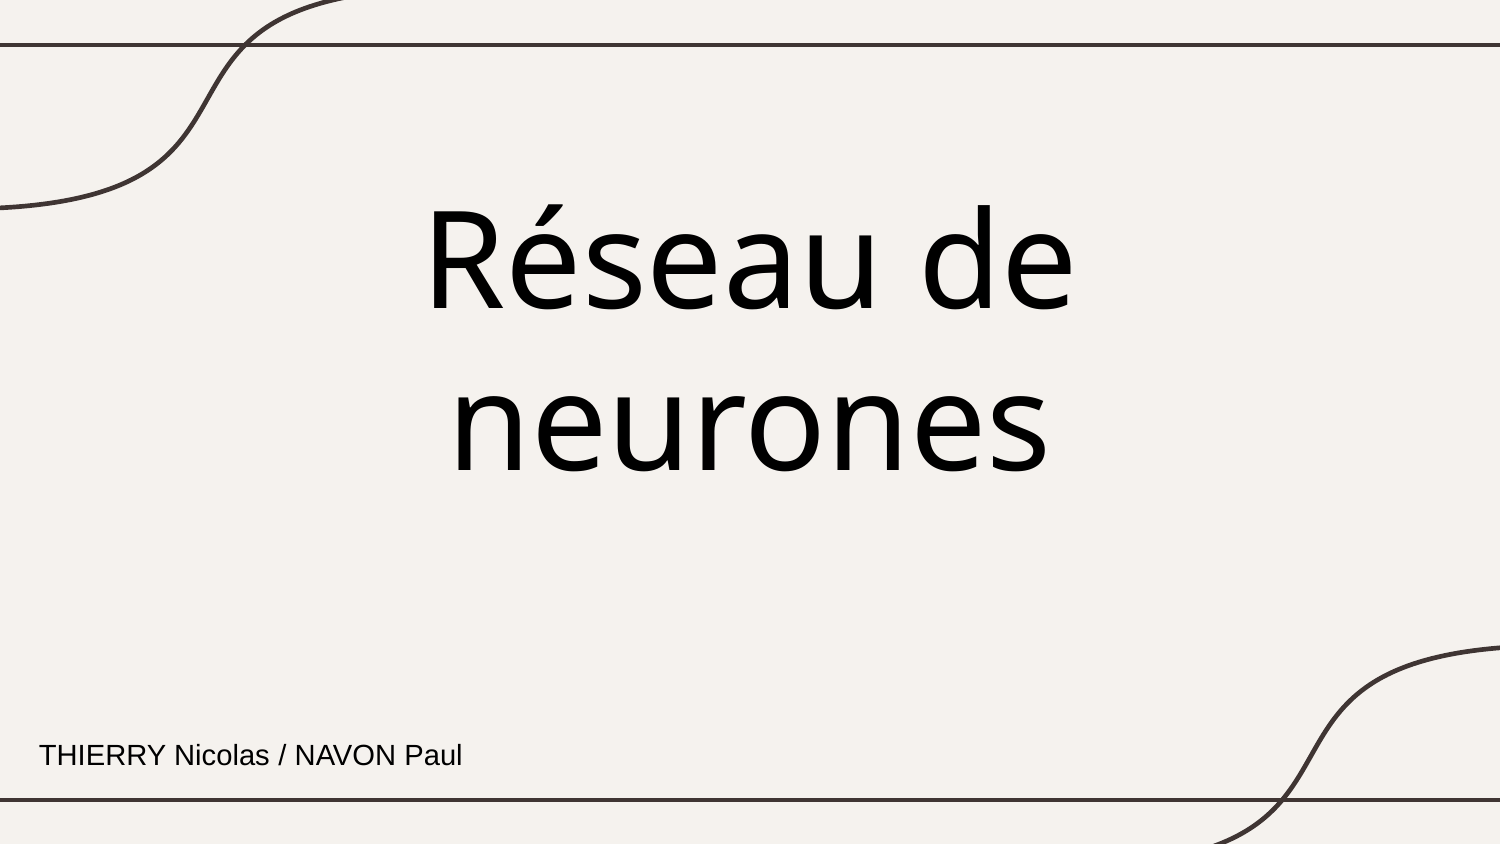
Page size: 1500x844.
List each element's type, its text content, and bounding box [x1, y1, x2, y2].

text_box THIERRY Nicolas / NAVON Paul [23, 728, 597, 779]
title Réseau de neurones [170, 330, 1330, 513]
